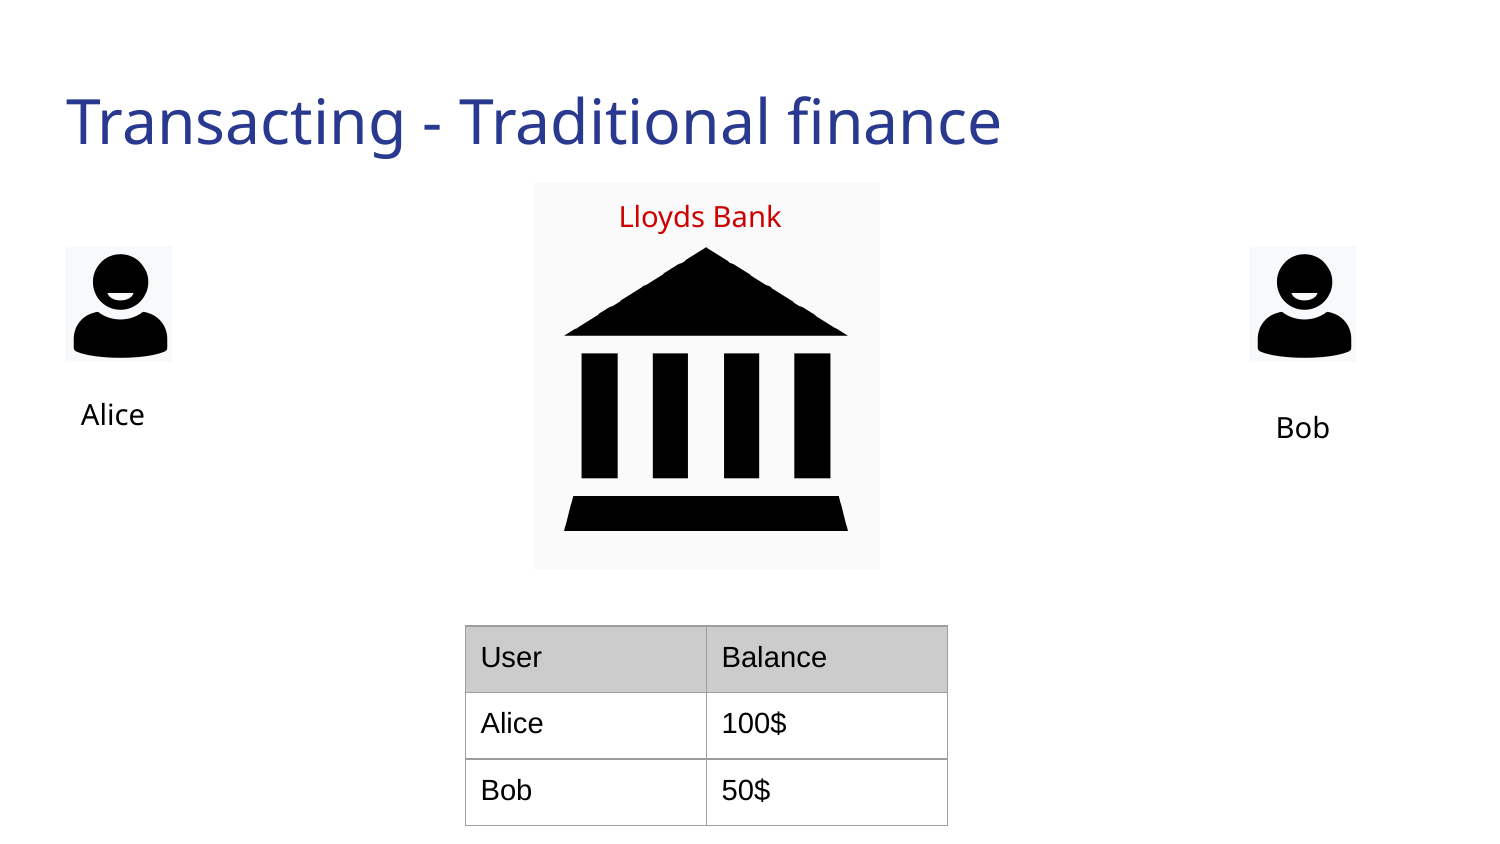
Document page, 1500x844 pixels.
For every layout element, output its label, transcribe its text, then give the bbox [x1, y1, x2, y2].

table_header User [466, 627, 706, 692]
text_box Bob [1260, 394, 1367, 450]
picture [1248, 246, 1356, 362]
table_cell 100$ [707, 693, 947, 758]
title Transacting - Traditional finance [51, 67, 1449, 167]
picture [65, 246, 172, 362]
table_cell Alice [466, 693, 706, 758]
table_cell 50$ [707, 760, 947, 825]
picture [533, 176, 880, 569]
table_cell Bob [466, 760, 706, 825]
table_header Balance [707, 627, 947, 692]
text_box Alice [65, 380, 172, 436]
